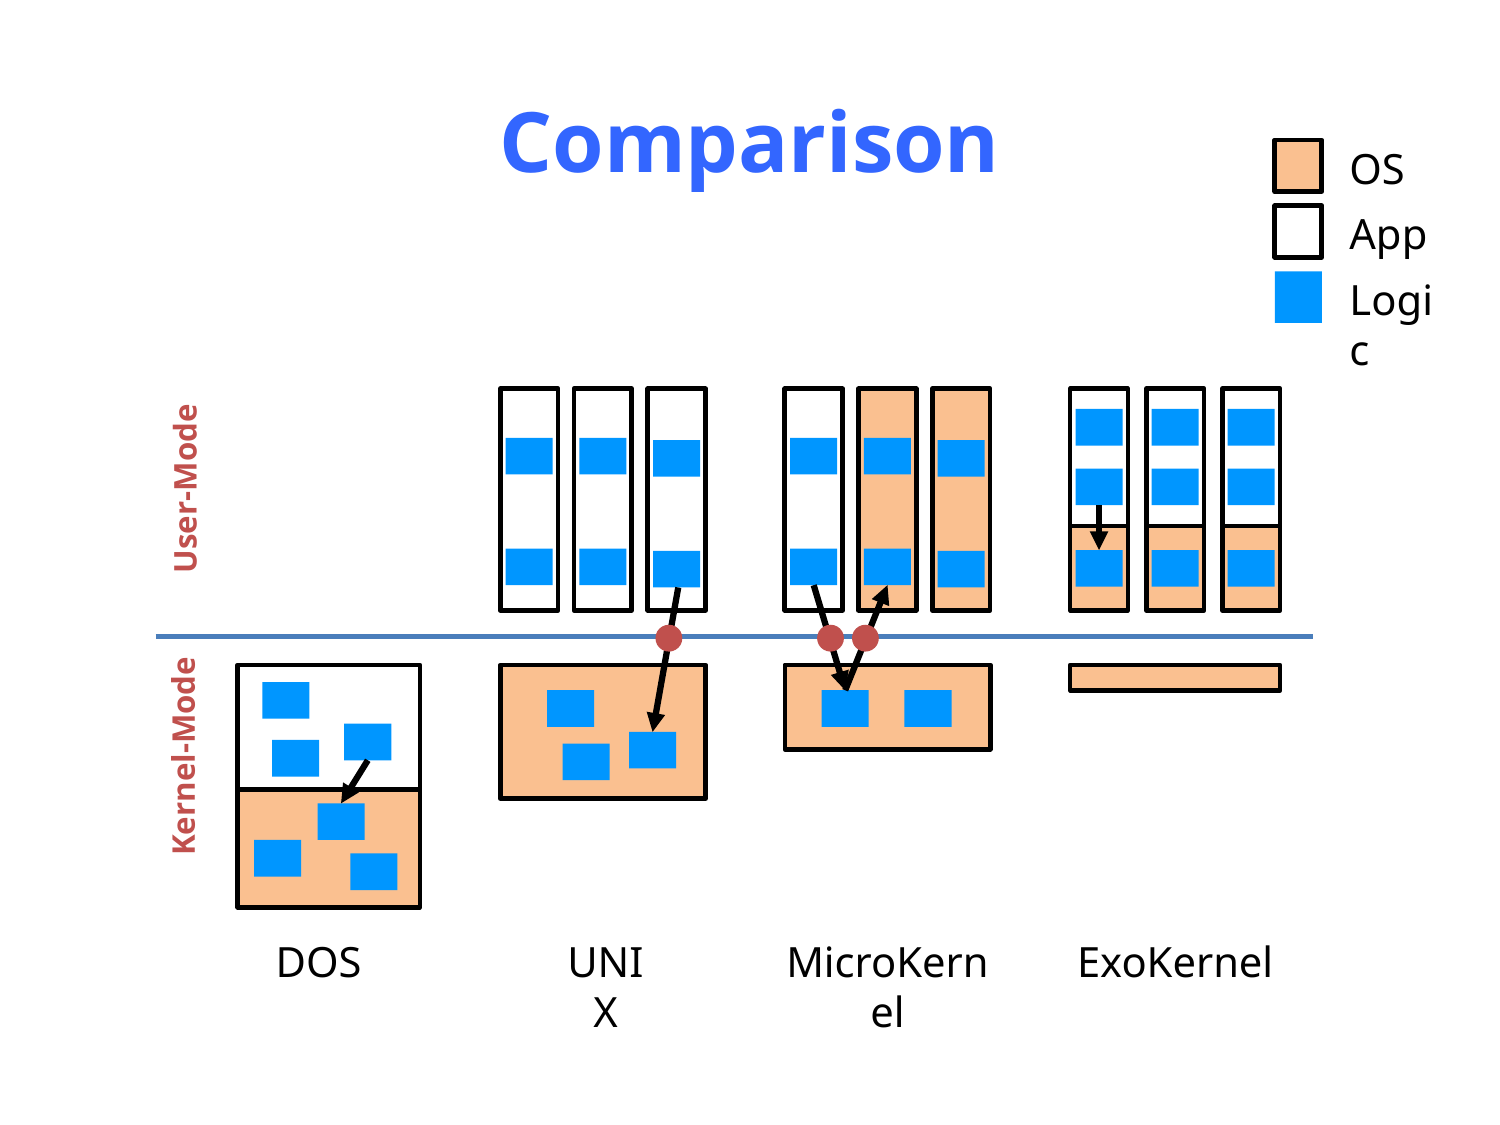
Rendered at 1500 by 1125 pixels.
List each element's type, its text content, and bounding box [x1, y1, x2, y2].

text_box [936, 438, 987, 479]
text_box [1073, 548, 1125, 589]
text_box [577, 546, 628, 587]
text_box [572, 387, 634, 612]
text_box [930, 387, 992, 612]
text_box [788, 436, 839, 477]
text_box App [1334, 200, 1464, 266]
text_box [1149, 548, 1201, 589]
text_box [1220, 387, 1282, 528]
text_box [820, 698, 871, 729]
text_box [651, 438, 702, 479]
text_box [577, 436, 628, 477]
text_box [1144, 387, 1206, 528]
text_box [783, 387, 845, 612]
text_box [1068, 528, 1130, 612]
text_box [1273, 138, 1324, 194]
text_box [902, 688, 954, 729]
text_box [936, 549, 987, 590]
text_box Kernel-Mode [156, 643, 209, 871]
text_box ExoKernel [1050, 928, 1301, 994]
text_box [252, 838, 303, 879]
text_box [1073, 407, 1125, 448]
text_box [652, 587, 679, 733]
text_box UNIX [540, 928, 670, 1044]
text_box [270, 738, 321, 779]
text_box [1273, 269, 1324, 325]
text_box [862, 436, 913, 477]
text_box OS [1334, 135, 1464, 200]
text_box [348, 851, 400, 892]
text_box [788, 546, 839, 587]
text_box [342, 722, 393, 762]
text_box [856, 387, 918, 612]
text_box [503, 546, 555, 587]
text_box [651, 549, 702, 590]
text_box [813, 584, 843, 691]
text_box [1144, 528, 1206, 612]
text_box [260, 680, 311, 721]
text_box [1068, 663, 1282, 692]
text_box [646, 387, 708, 612]
text_box [1273, 204, 1324, 259]
text_box [236, 663, 422, 788]
text_box [783, 663, 992, 751]
title Comparison [75, 45, 1425, 233]
text_box [498, 663, 708, 801]
text_box [236, 788, 422, 909]
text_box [844, 584, 888, 691]
text_box [561, 741, 612, 782]
text_box User-Mode [157, 389, 211, 588]
text_box MicroKernel [762, 928, 1013, 1044]
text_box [340, 760, 369, 804]
text_box [1149, 407, 1201, 448]
text_box [1226, 548, 1277, 589]
text_box Logic [1334, 266, 1464, 382]
text_box [1068, 387, 1130, 528]
text_box [498, 387, 560, 612]
text_box [503, 436, 555, 477]
text_box [1226, 407, 1277, 448]
text_box [1220, 528, 1282, 612]
text_box [627, 730, 678, 771]
text_box [315, 801, 367, 842]
text_box [545, 688, 596, 729]
text_box DOS [254, 928, 384, 994]
text_box [862, 546, 913, 587]
